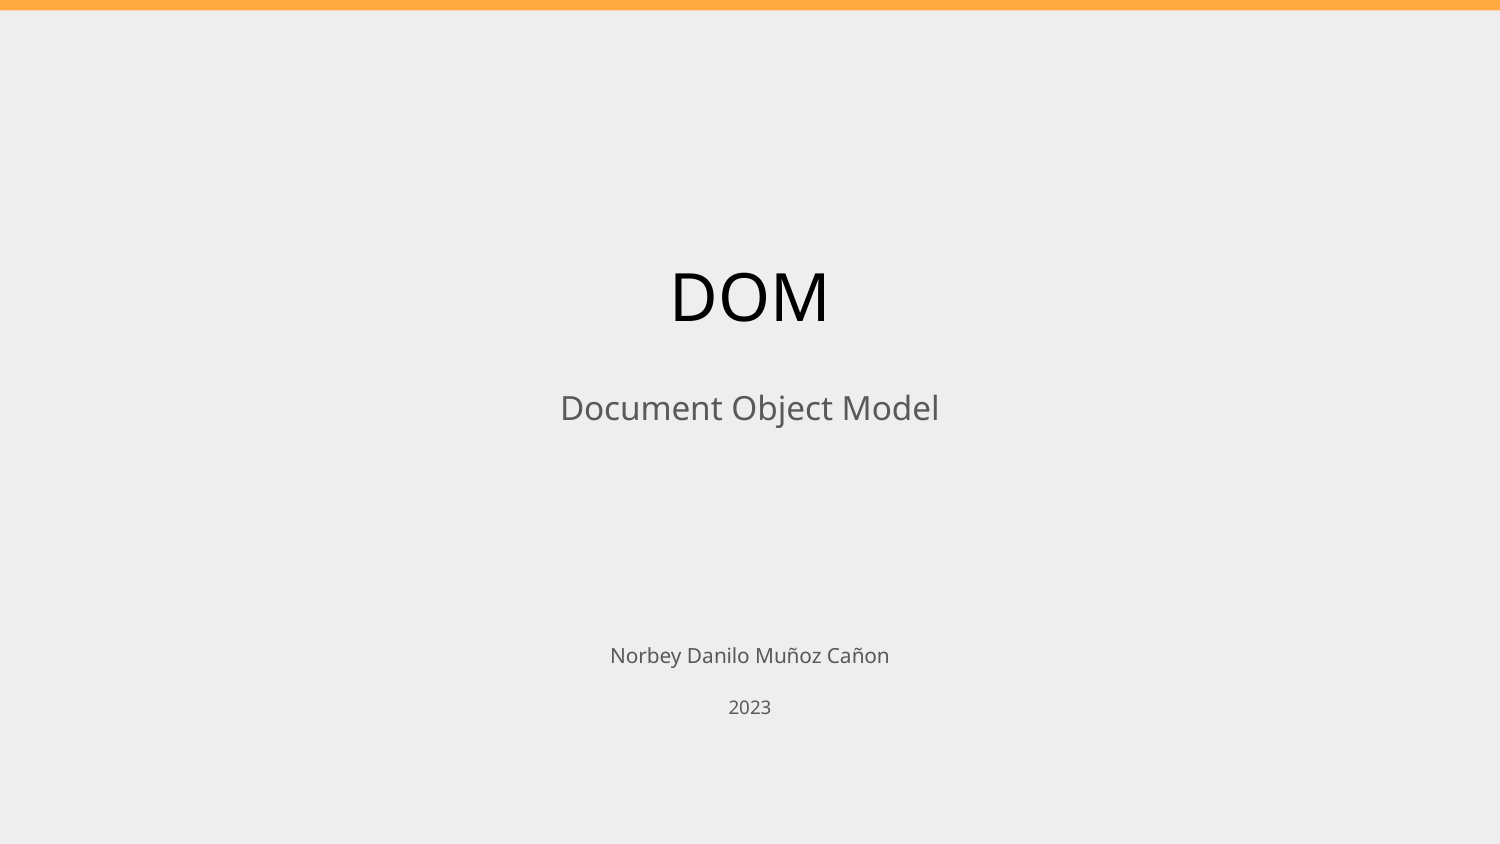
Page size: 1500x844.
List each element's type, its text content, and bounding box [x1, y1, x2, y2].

title DOM [120, 235, 1380, 355]
list Document Object Model Norbey Danilo Muñoz Cañon 2023 [120, 365, 1380, 688]
